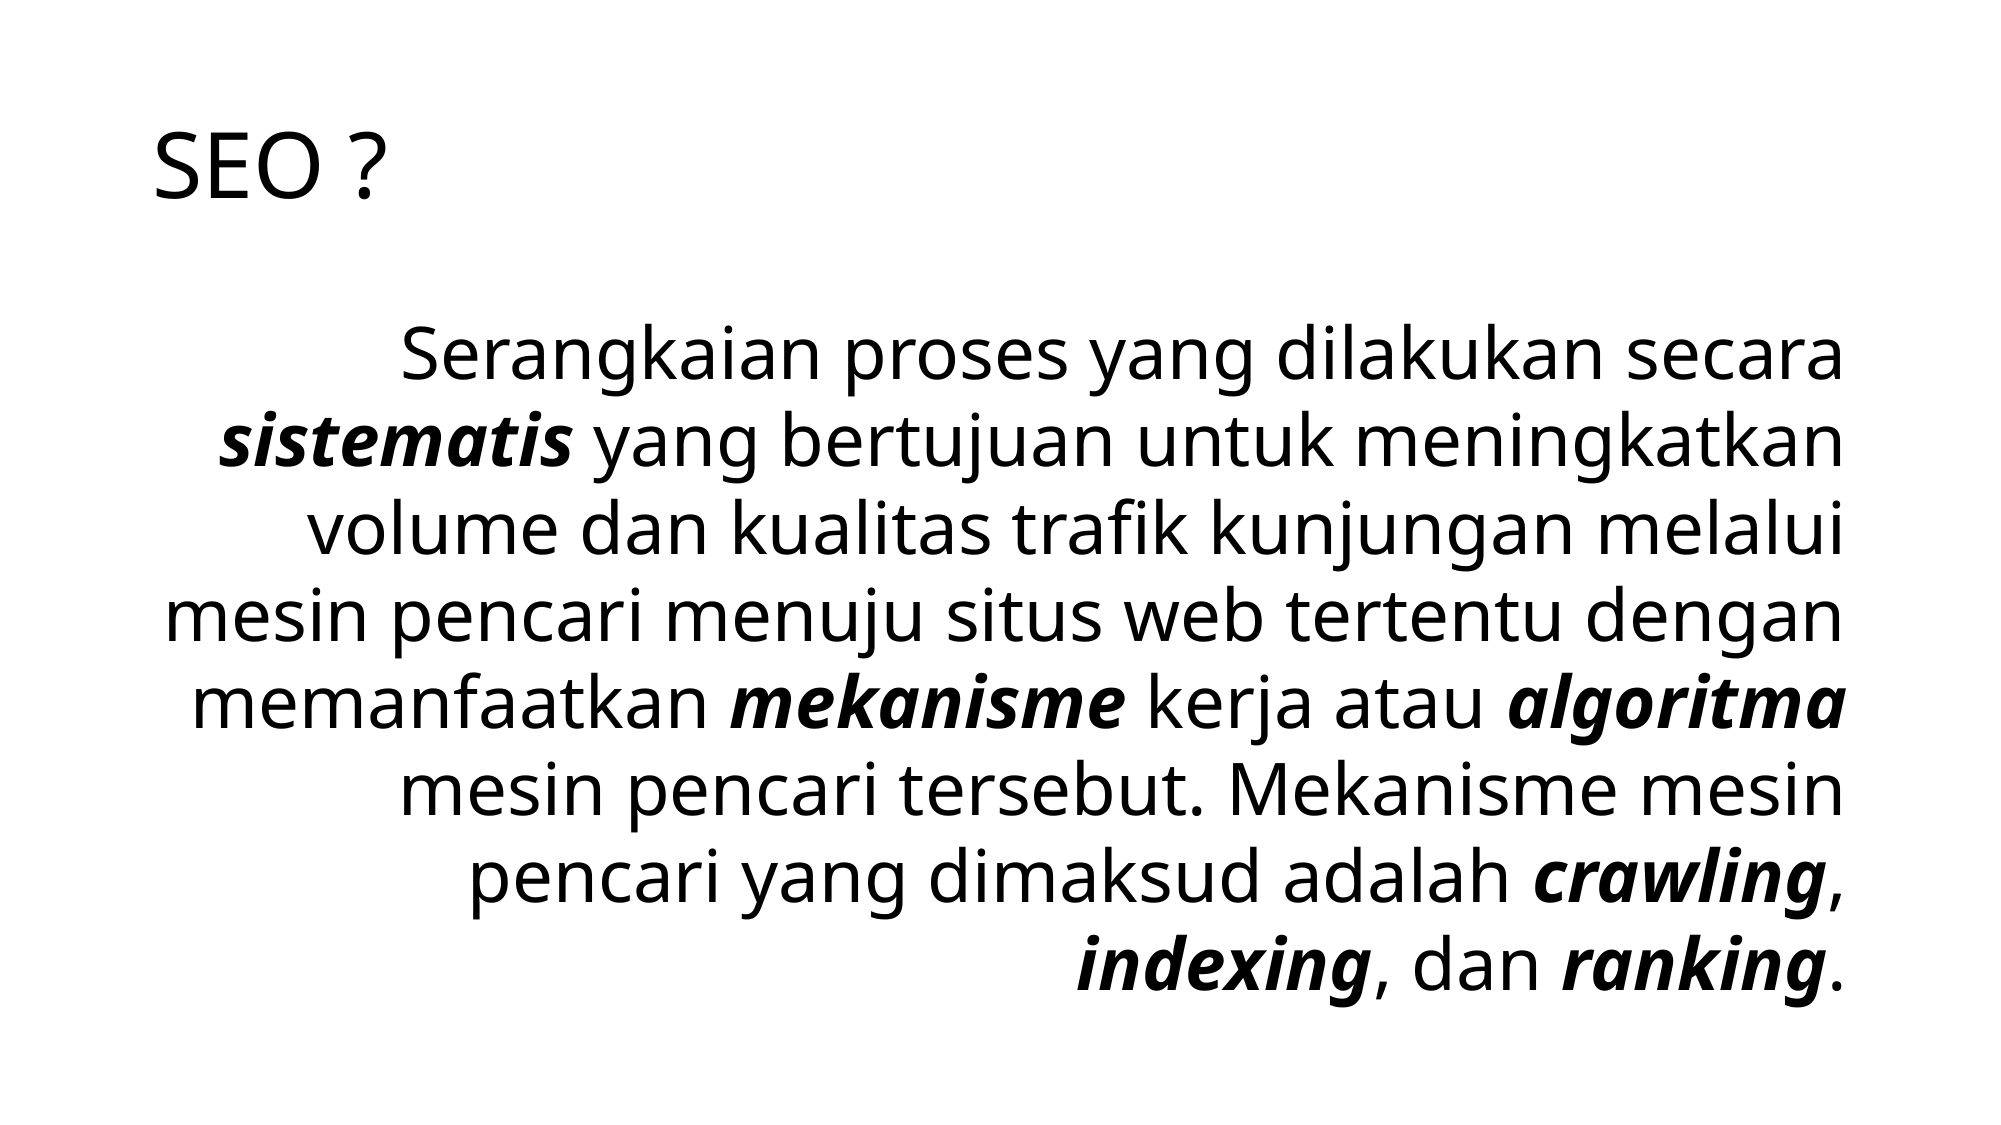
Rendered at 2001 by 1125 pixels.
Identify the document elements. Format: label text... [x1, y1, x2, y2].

list Serangkaian proses yang dilakukan secara sistematis yang bertujuan untuk meningkatkan volume dan kualitas trafik kunjungan melalui mesin pencari menuju situs web tertentu dengan memanfaatkan mekanisme kerja atau algoritma mesin pencari tersebut. Mekanisme mesin pencari yang dimaksud adalah crawling, indexing, dan ranking. [137, 299, 1863, 1014]
title SEO ? [137, 59, 1863, 278]
